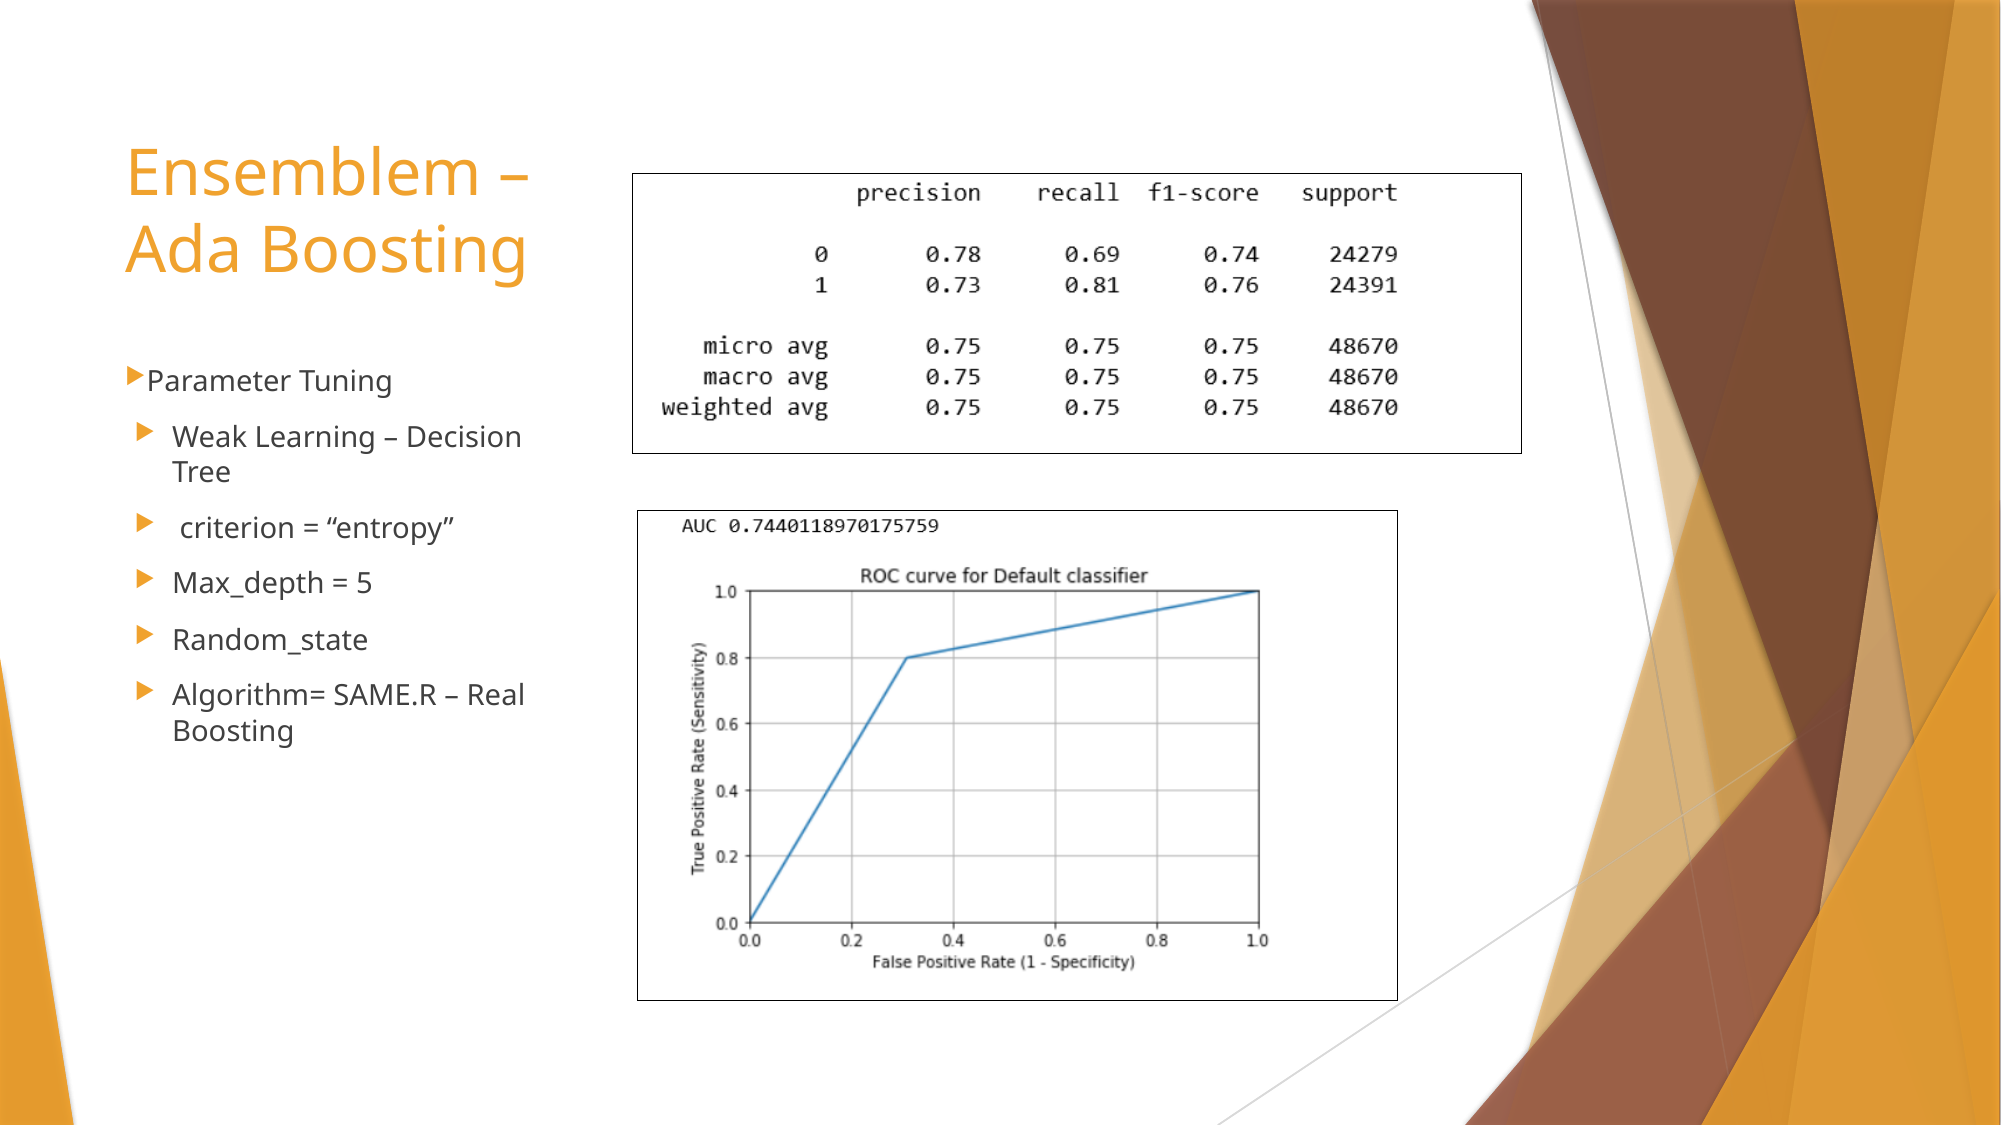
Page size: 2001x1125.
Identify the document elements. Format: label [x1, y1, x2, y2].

text_box [0, 0, 2000, 1125]
picture [631, 172, 1523, 454]
list [636, 510, 1398, 1002]
